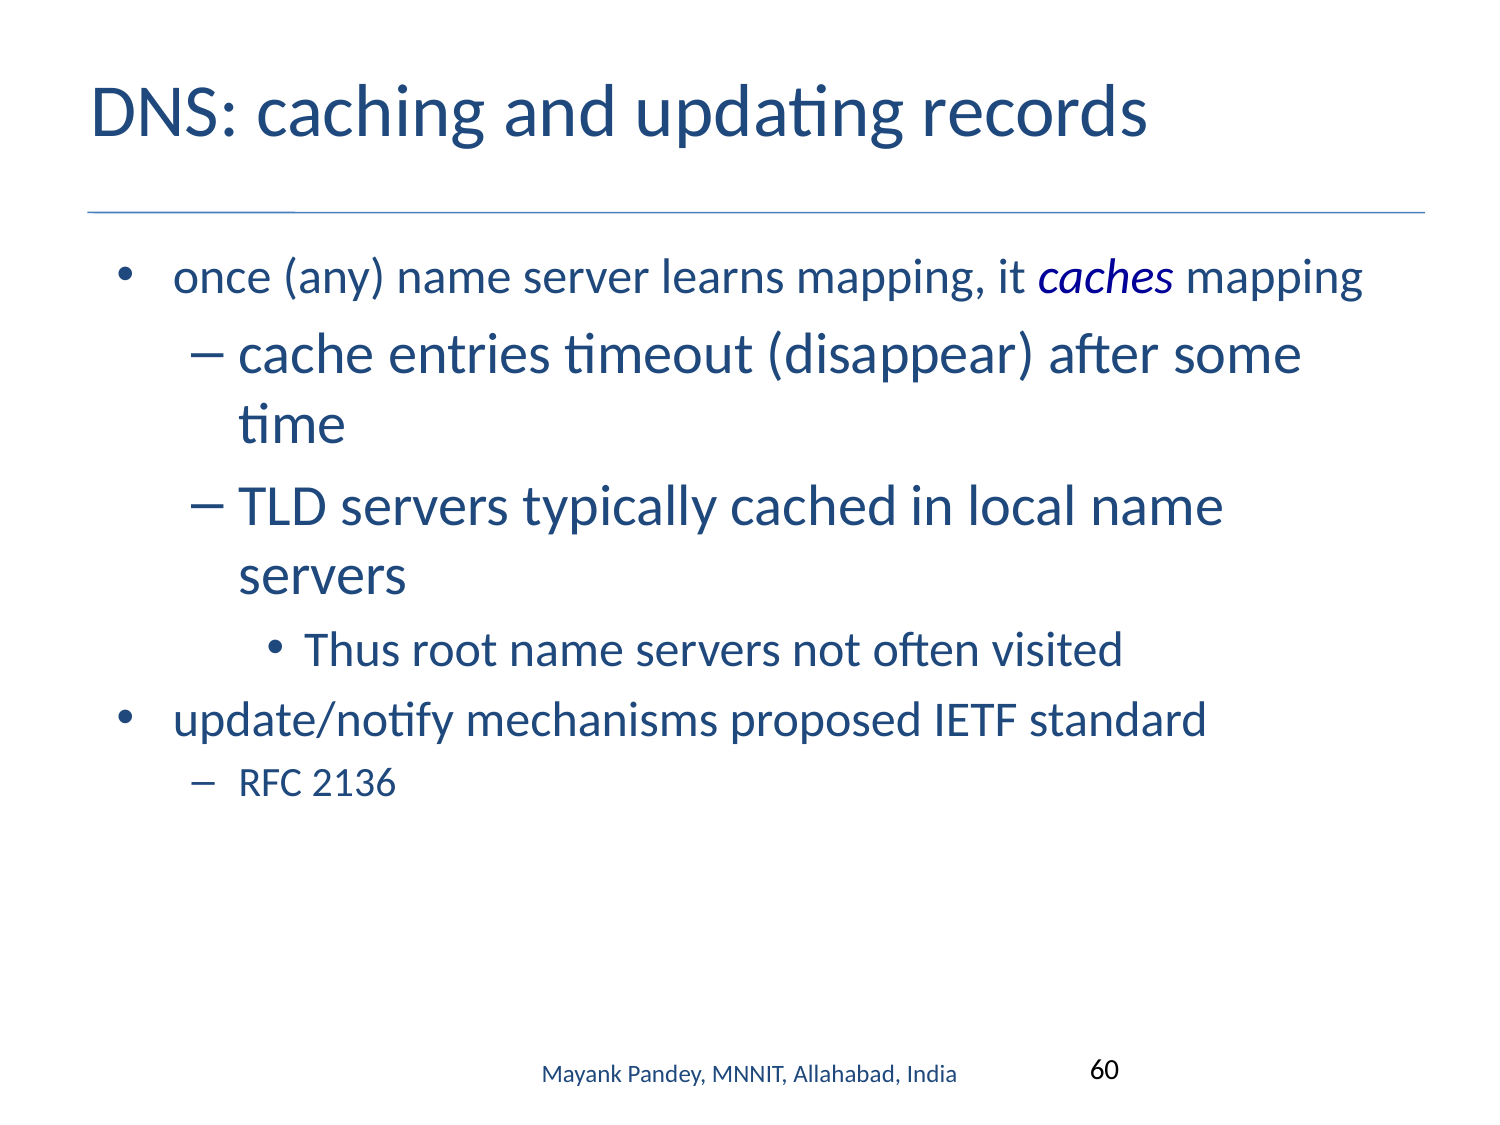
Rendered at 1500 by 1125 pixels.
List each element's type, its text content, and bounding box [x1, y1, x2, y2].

list once (any) name server learns mapping, it caches mapping cache entries timeout (disappear) after some time TLD servers typically cached in local name servers Thus root name servers not often visited update/notify mechanisms proposed IETF standard RFC 2136 [101, 235, 1385, 1013]
footer Mayank Pandey, MNNIT, Allahabad, India [512, 1042, 988, 1103]
title DNS: caching and updating records [74, 24, 1426, 188]
slide_number 60 [1074, 1042, 1425, 1103]
